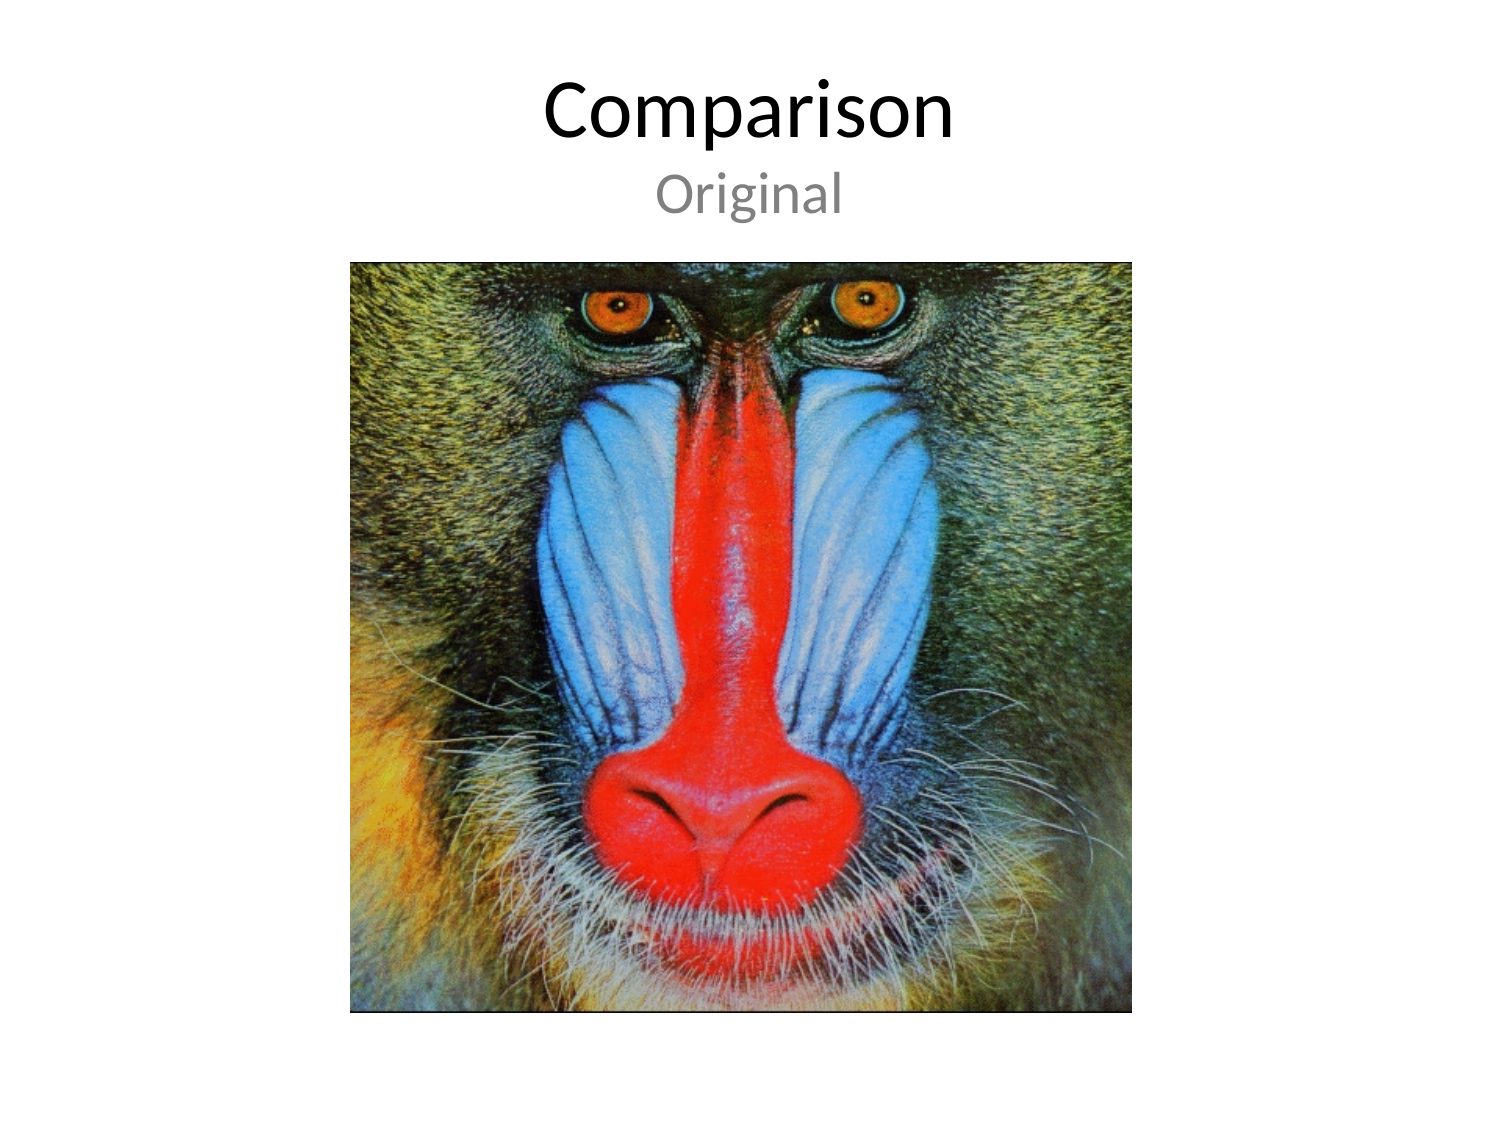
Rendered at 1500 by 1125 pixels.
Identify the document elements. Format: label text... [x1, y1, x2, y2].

picture [349, 262, 1132, 1013]
title Comparison Original [75, 45, 1425, 233]
